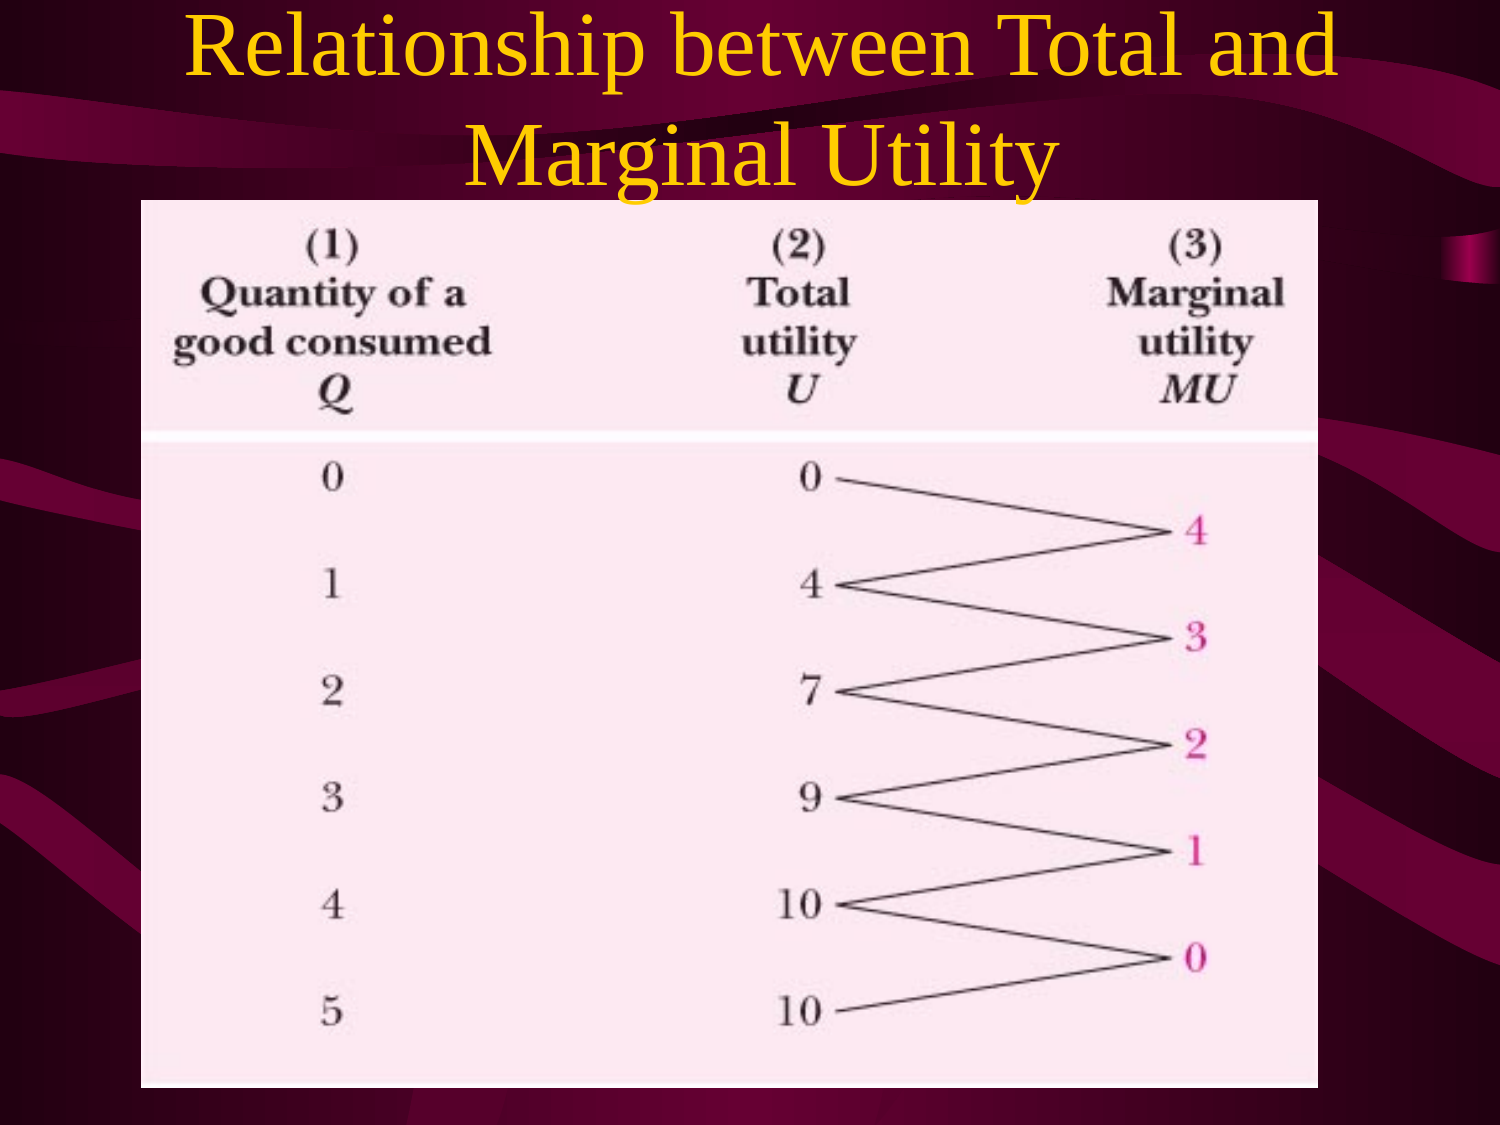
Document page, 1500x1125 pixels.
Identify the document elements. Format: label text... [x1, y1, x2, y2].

picture [140, 199, 1319, 1088]
title Relationship between Total and Marginal Utility [124, 0, 1401, 188]
